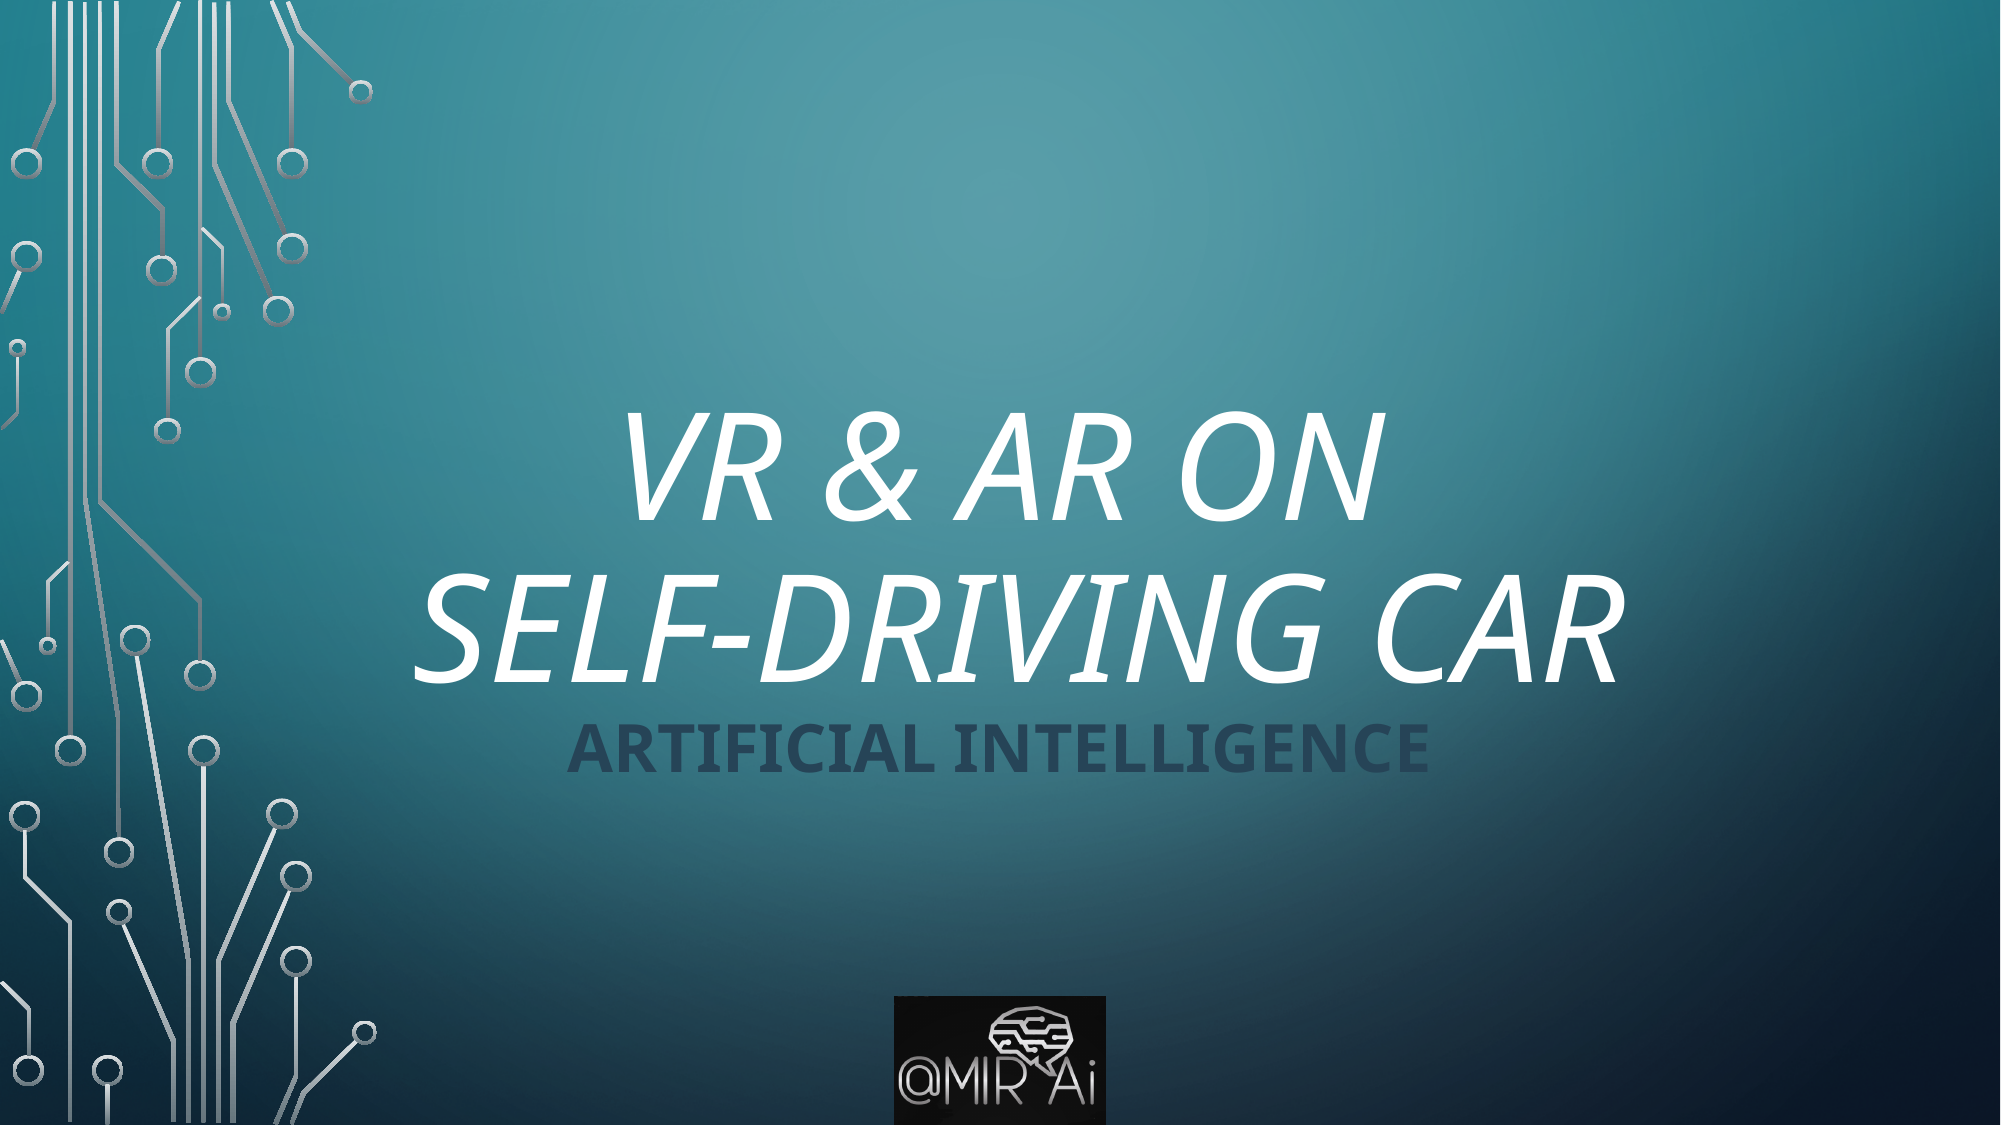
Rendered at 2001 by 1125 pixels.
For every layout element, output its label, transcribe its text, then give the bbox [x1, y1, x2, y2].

picture [894, 996, 1106, 1125]
title VR & AR ON SELF-DRIVING CAR Artificial intelligence [71, 289, 1929, 840]
